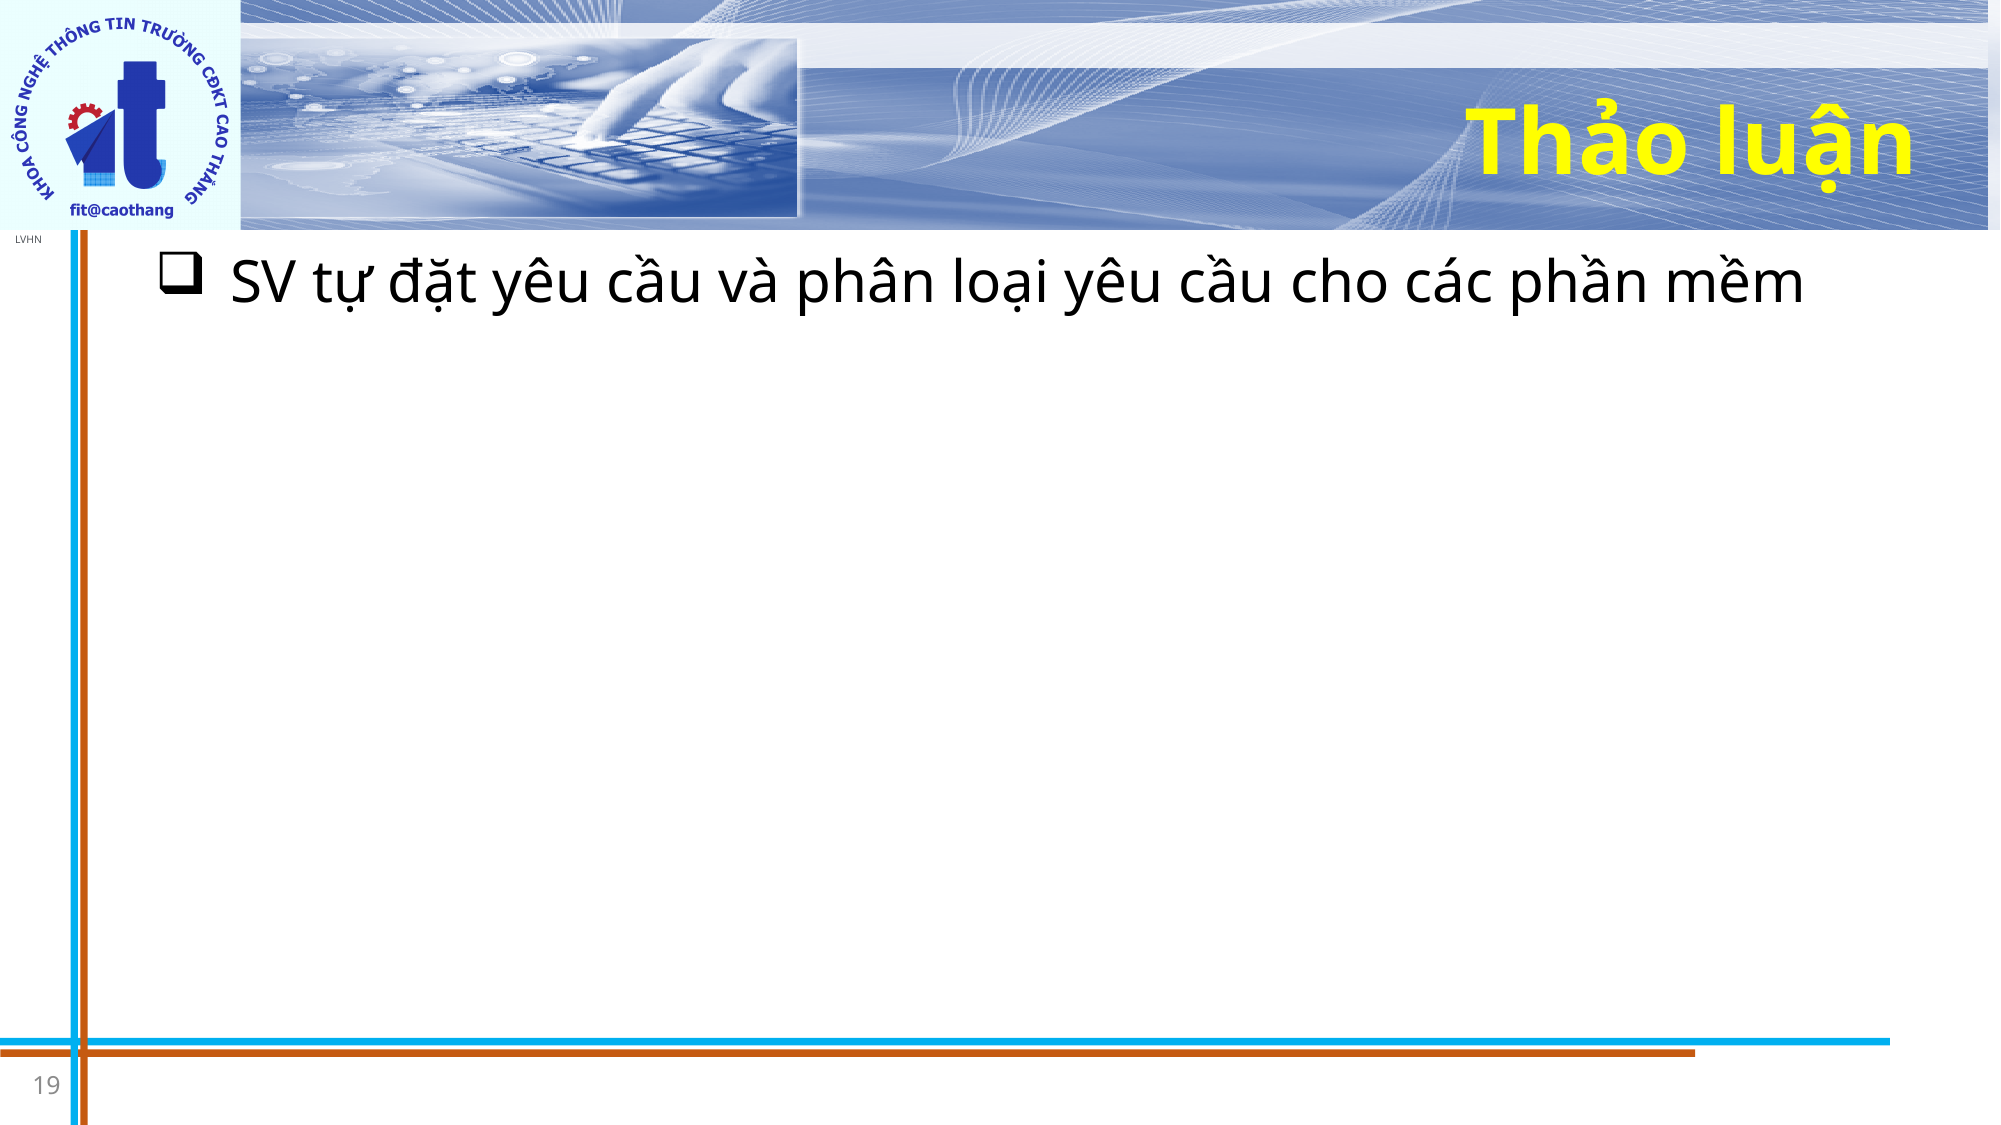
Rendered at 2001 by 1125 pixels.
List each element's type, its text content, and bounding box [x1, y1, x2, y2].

title Thảo luận [137, 36, 1934, 254]
list SV tự đặt yêu cầu và phân loại yêu cầu cho các phần mềm [139, 245, 1934, 1014]
picture [0, 0, 241, 230]
slide_number 19 [0, 1056, 76, 1117]
